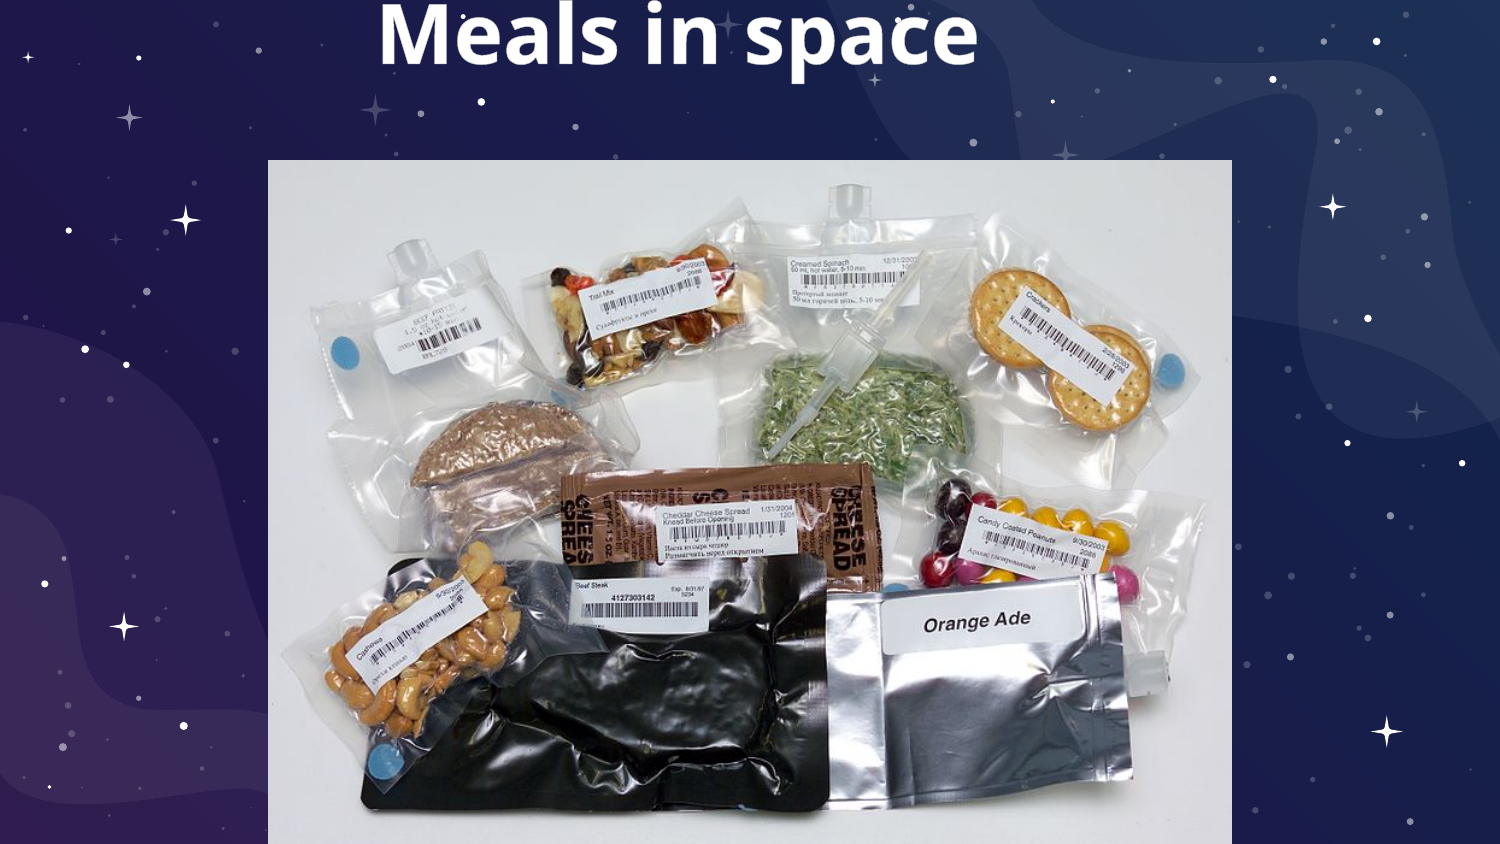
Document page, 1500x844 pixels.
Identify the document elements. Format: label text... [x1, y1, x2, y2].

picture [268, 160, 1232, 844]
text_box Meals in space [360, 0, 996, 88]
